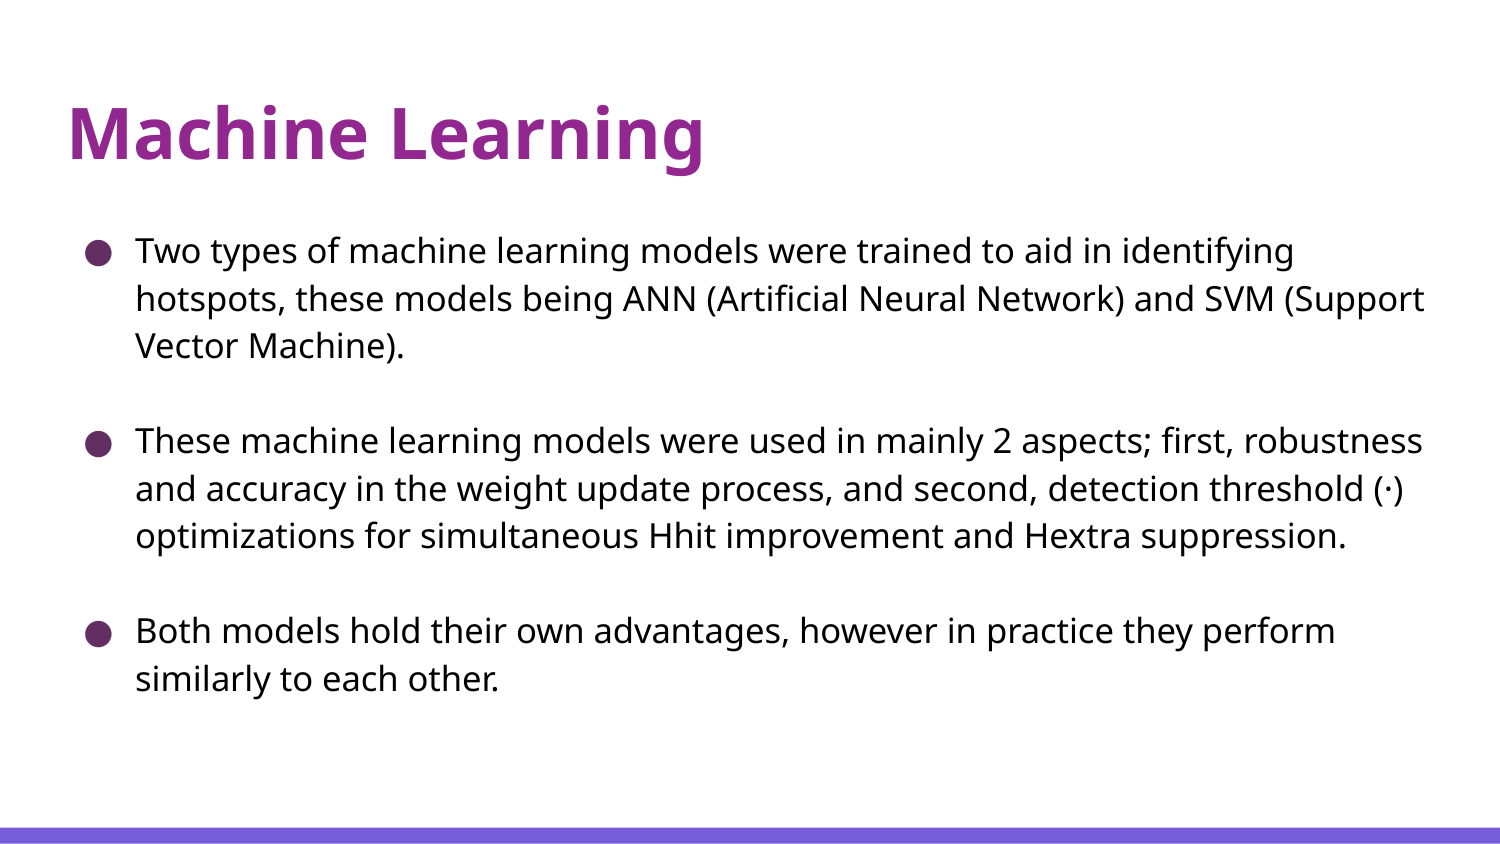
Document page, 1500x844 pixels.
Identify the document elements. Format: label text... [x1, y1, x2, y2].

list Two types of machine learning models were trained to aid in identifying hotspots, these models being ANN (Artificial Neural Network) and SVM (Support Vector Machine). These machine learning models were used in mainly 2 aspects; first, robustness and accuracy in the weight update process, and second, detection threshold (·) optimizations for simultaneous Hhit improvement and Hextra suppression. Both models hold their own advantages, however in practice they perform similarly to each other. [51, 207, 1449, 750]
title Machine Learning [51, 72, 1449, 189]
